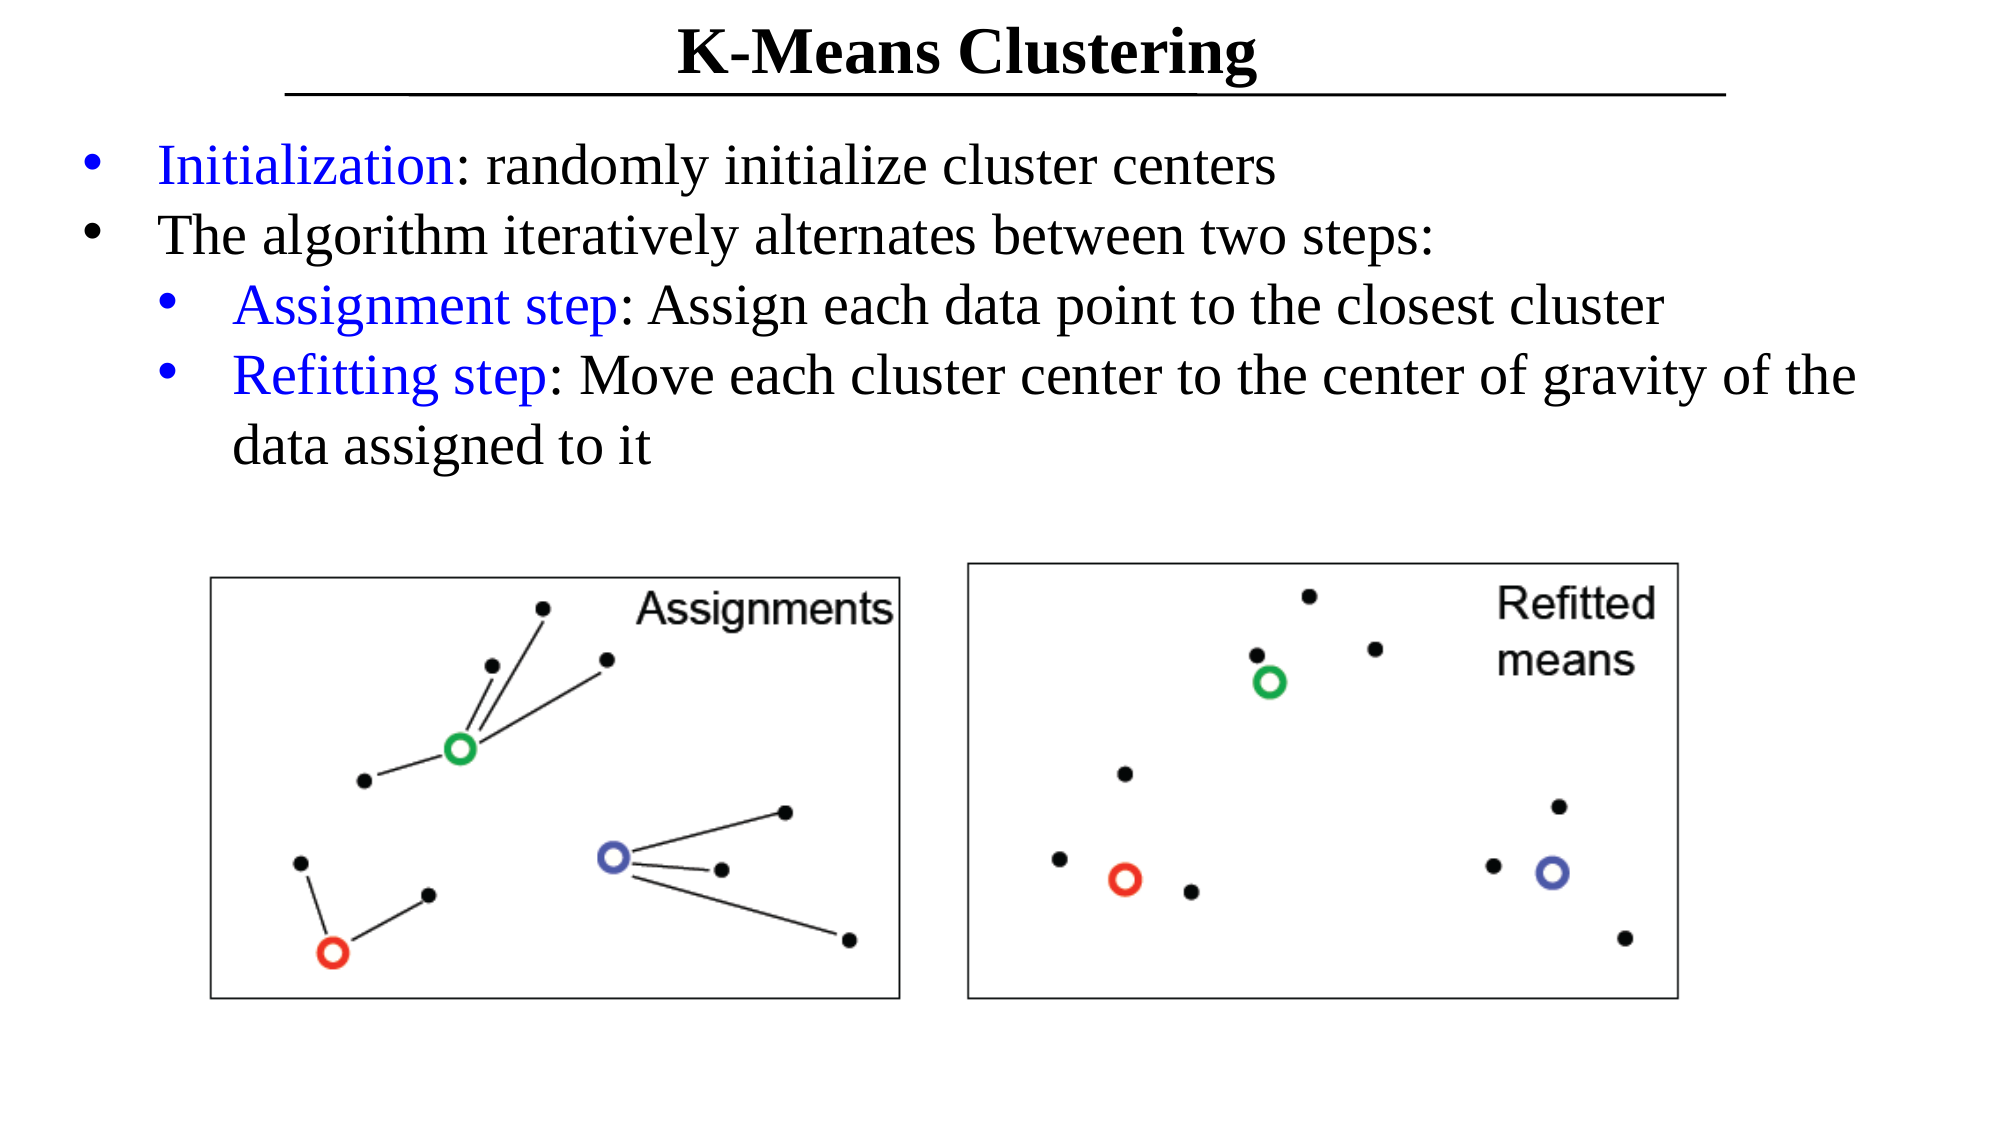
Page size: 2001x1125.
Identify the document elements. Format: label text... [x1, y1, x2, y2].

picture [205, 555, 1688, 1019]
text_box Initialization: randomly initialize cluster centers The algorithm iteratively alternates between two steps: Assignment step: Assign each data point to the closest cluster Refitting step: Move each cluster center to the center of gravity of the data assigned to it [67, 118, 1944, 484]
text_box K-Means Clustering [663, 0, 1274, 94]
